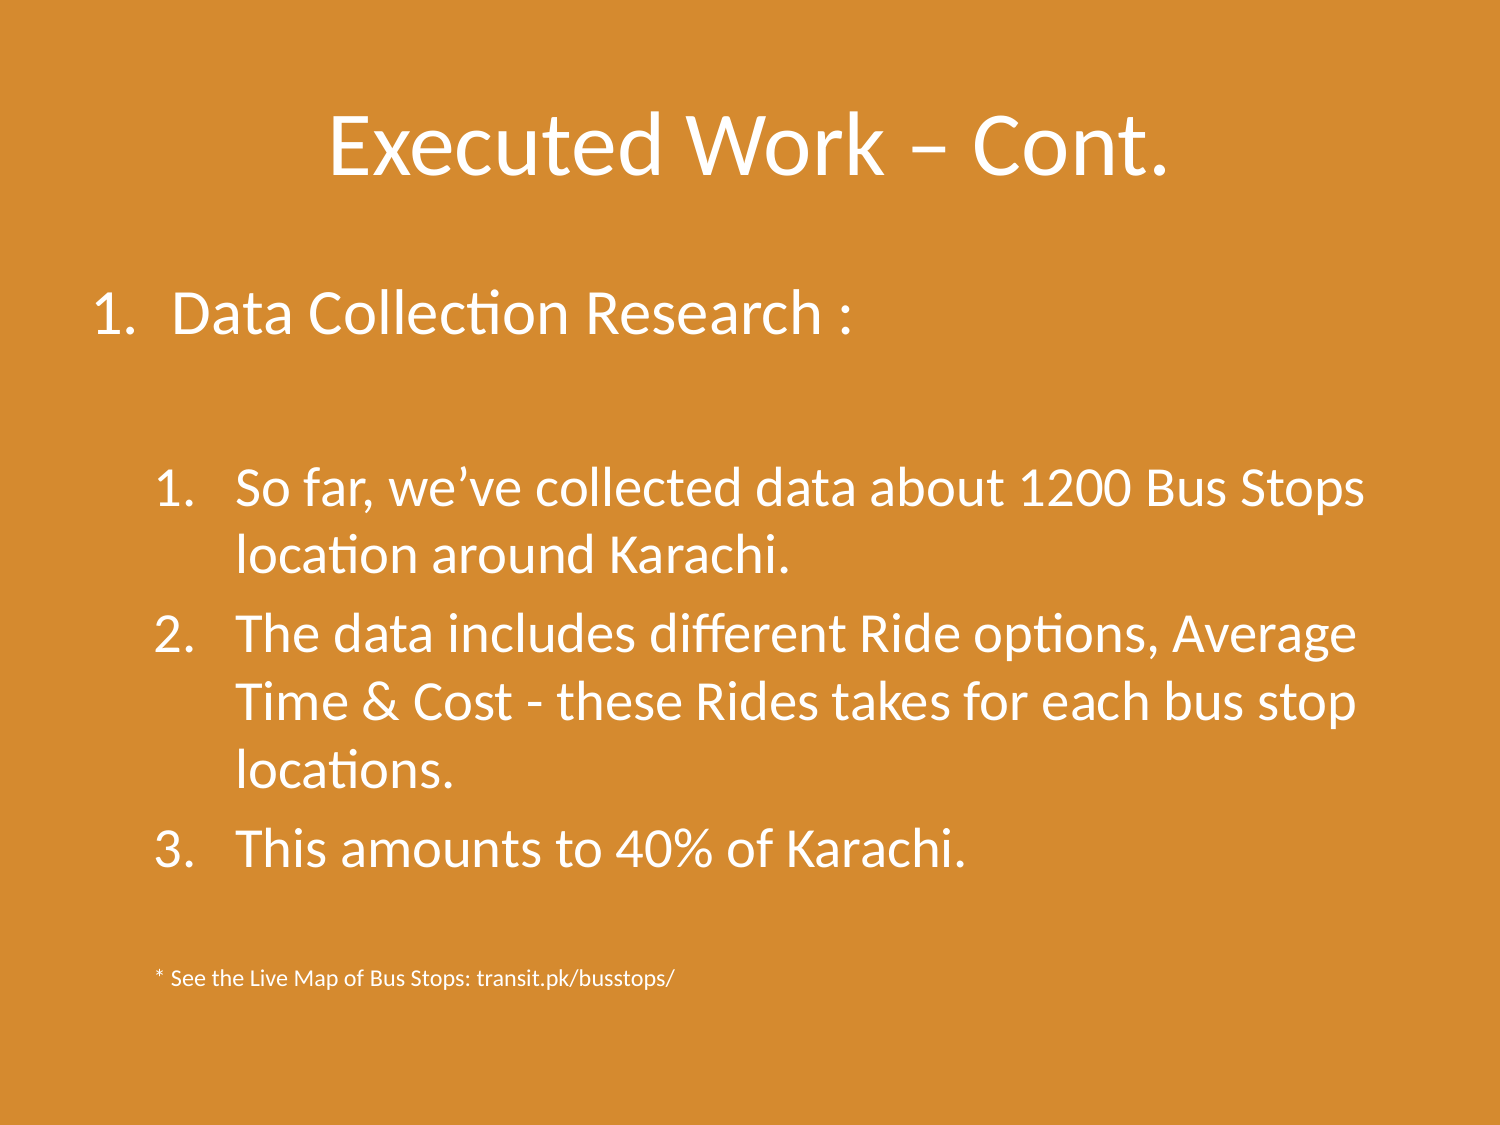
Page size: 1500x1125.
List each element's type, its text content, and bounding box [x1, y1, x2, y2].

title Executed Work – Cont. [75, 45, 1425, 233]
list Data Collection Research : So far, we’ve collected data about 1200 Bus Stops location around Karachi. The data includes different Ride options, Average Time & Cost - these Rides takes for each bus stop locations. This amounts to 40% of Karachi. * See the Live Map of Bus Stops: transit.pk/busstops/ [75, 262, 1425, 1005]
